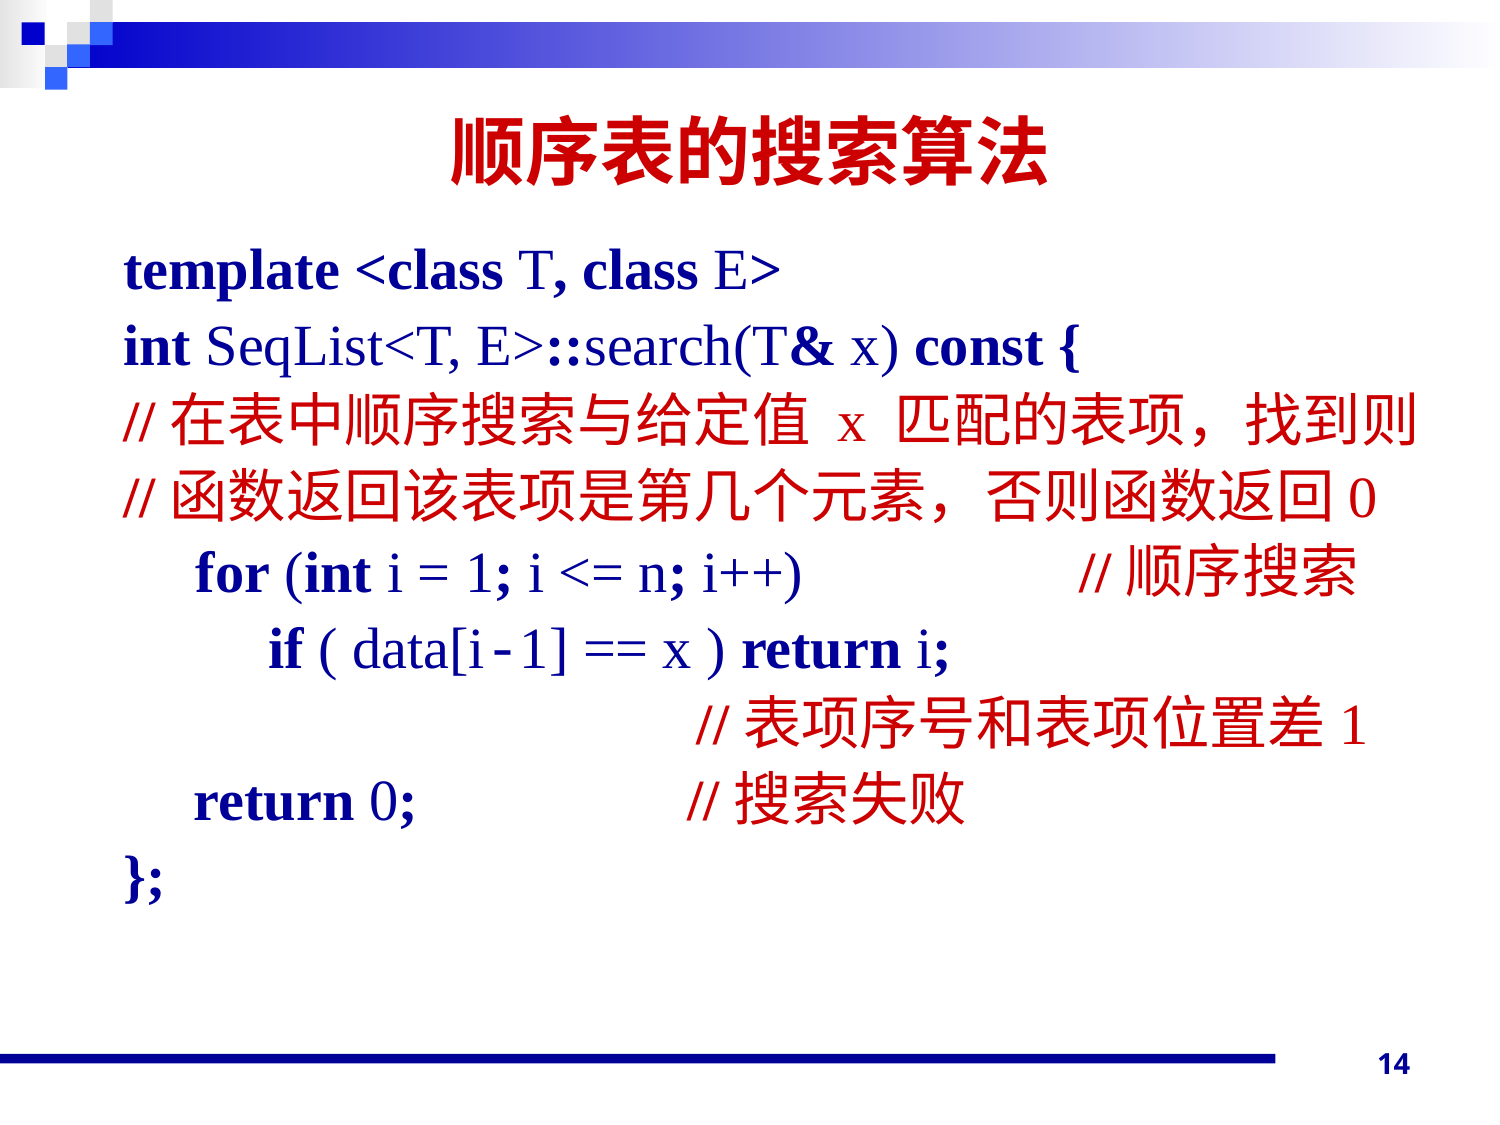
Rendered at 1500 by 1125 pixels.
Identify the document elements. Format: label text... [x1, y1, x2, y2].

list template <class T, class E> int SeqList<T, E>::search(T& x) const { //在表中顺序搜索与给定值 x 匹配的表项，找到则 //函数返回该表项是第几个元素，否则函数返回0 for (int i = 1; i <= n; i++) //顺序搜索 if ( data[i-1] == x ) return i; //表项序号和表项位置差1 return 0; //搜索失败 }; [108, 223, 1459, 978]
slide_number 14 [1074, 1017, 1425, 1093]
title 顺序表的搜索算法 [75, 75, 1425, 225]
